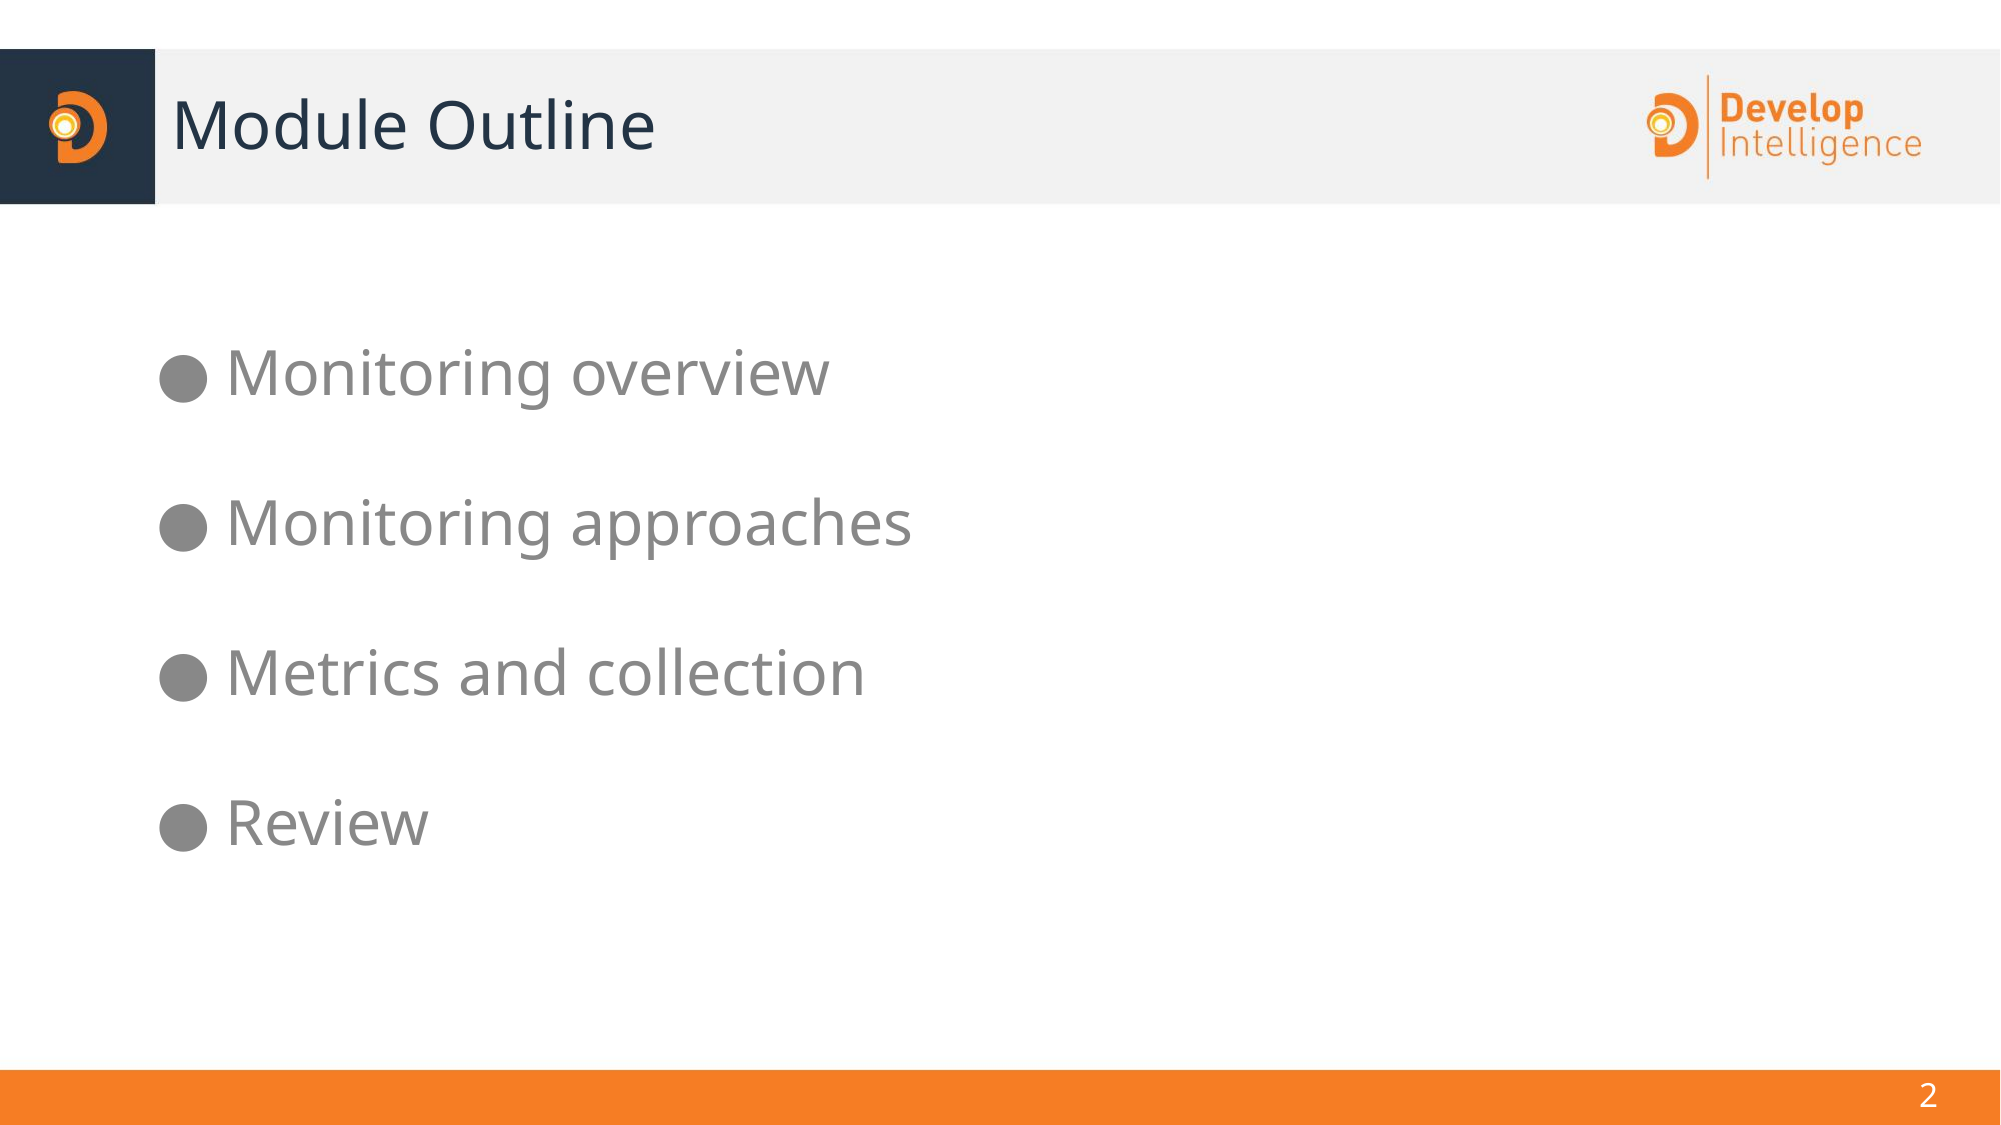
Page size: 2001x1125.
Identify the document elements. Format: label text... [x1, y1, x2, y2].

title Module Outline [156, 53, 1999, 202]
slide_number ‹#› [1860, 1072, 1998, 1122]
list Monitoring overview Monitoring approaches Metrics and collection Review [135, 250, 954, 1019]
picture [0, 0, 2001, 1125]
